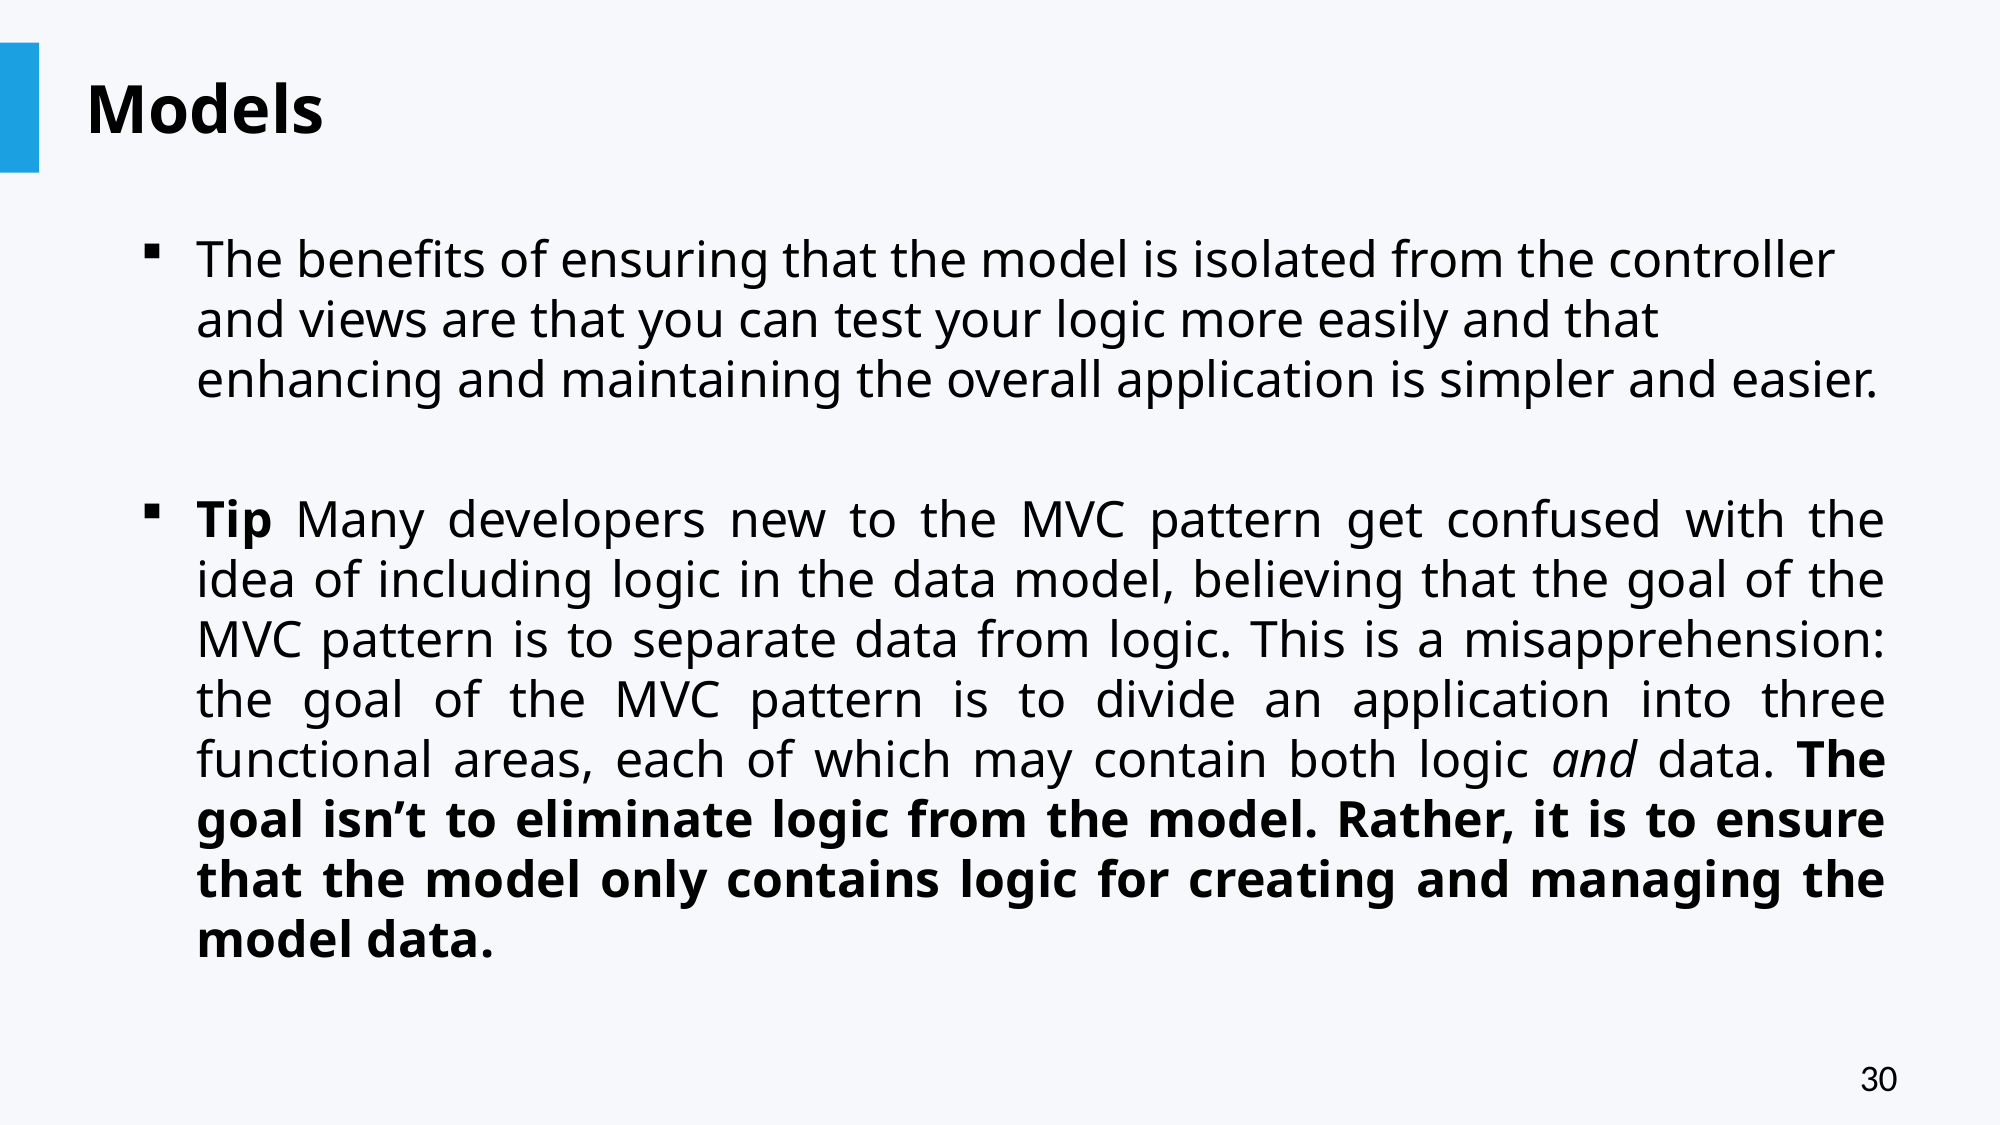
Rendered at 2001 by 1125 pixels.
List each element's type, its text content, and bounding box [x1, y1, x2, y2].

list The benefits of ensuring that the model is isolated from the controller and views are that you can test your logic more easily and that enhancing and maintaining the overall application is simpler and easier. Tip Many developers new to the MVC pattern get confused with the idea of including logic in the data model, believing that the goal of the MVC pattern is to separate data from logic. This is a misapprehension: the goal of the MVC pattern is to divide an application into three functional areas, each of which may contain both logic and data. The goal isn’t to eliminate logic from the model. Rather, it is to ensure that the model only contains logic for creating and managing the model data. [125, 219, 1903, 1010]
title Models [70, 42, 1489, 171]
